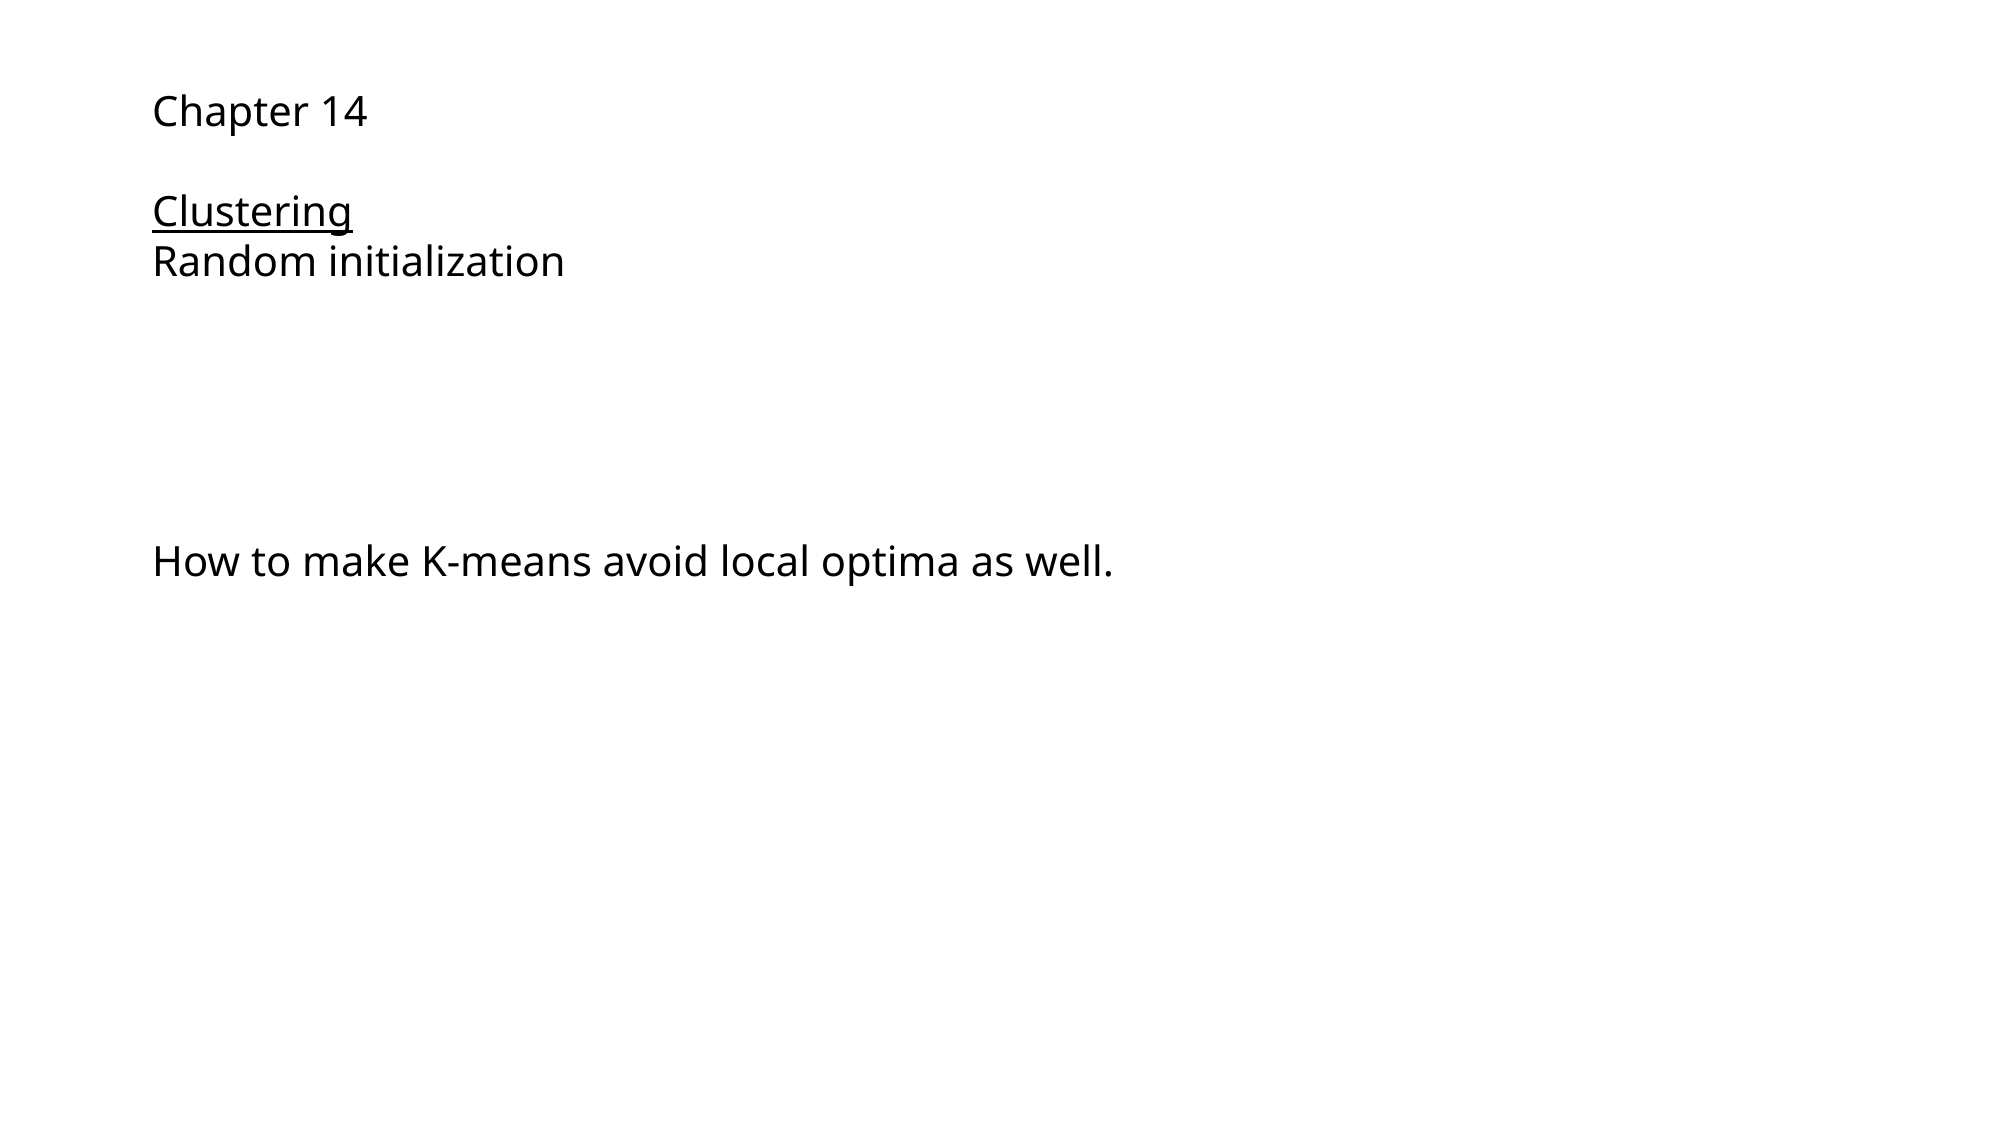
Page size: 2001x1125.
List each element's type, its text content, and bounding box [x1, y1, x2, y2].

text_box Chapter 14 Clustering Random initialization How to make K-means avoid local optima as well. [137, 77, 1926, 593]
